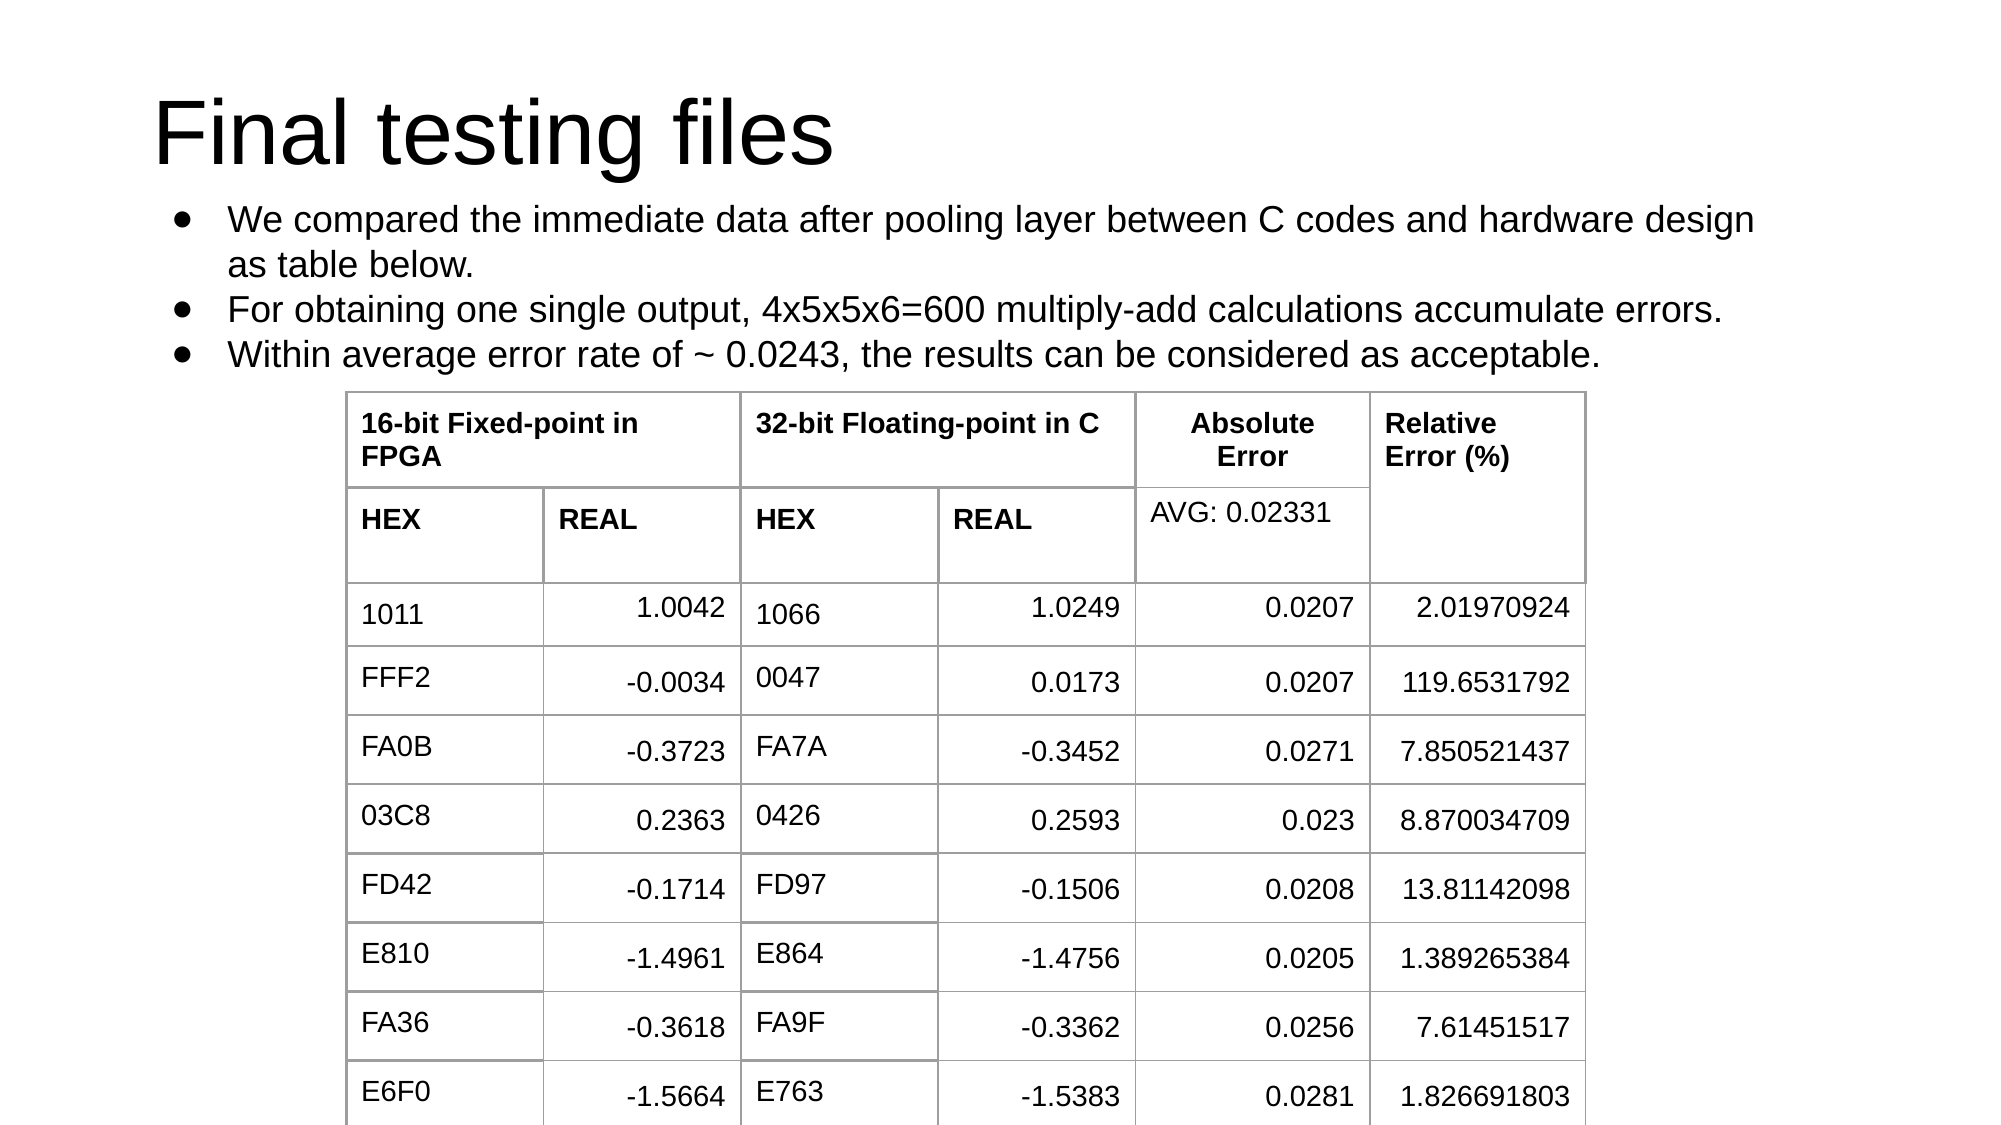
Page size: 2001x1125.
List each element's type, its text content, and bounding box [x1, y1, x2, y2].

table_cell -0.1714 [544, 854, 740, 922]
table_cell 13.81142098 [1371, 854, 1585, 922]
table_cell 0.2363 [544, 785, 740, 852]
table_cell 0.0256 [1136, 992, 1369, 1060]
table_cell E763 [742, 1062, 937, 1125]
table_cell FA7A [742, 716, 937, 783]
table_cell -0.3362 [939, 992, 1135, 1060]
table_cell 0047 [742, 647, 937, 714]
table_cell FFF2 [348, 647, 543, 714]
table_cell -0.3618 [544, 992, 740, 1060]
table_cell -0.0034 [544, 647, 740, 714]
table_cell 1.826691803 [1371, 1061, 1585, 1125]
table_cell 0.023 [1136, 785, 1369, 852]
table_cell 0.0207 [1136, 647, 1369, 714]
table_cell FA0B [348, 716, 543, 783]
table_cell -1.4756 [939, 923, 1135, 991]
table_cell -0.3452 [939, 716, 1135, 783]
table_cell -0.1506 [939, 854, 1135, 922]
table_cell 0.0173 [939, 647, 1135, 714]
table_cell -1.5383 [939, 1061, 1135, 1125]
table_header Absolute Error [1137, 393, 1369, 487]
table_cell AVG: 0.02331 [1137, 488, 1369, 582]
table_cell 1011 [348, 584, 543, 645]
title Final testing files [137, 25, 1863, 244]
table_cell HEX [742, 489, 937, 582]
table_cell -0.3723 [544, 716, 740, 783]
table_header 16-bit Fixed-point in FPGA [348, 393, 739, 486]
table_cell 8.870034709 [1371, 785, 1585, 852]
table_cell 1066 [742, 584, 937, 645]
table_cell REAL [545, 489, 739, 582]
table_cell 0.0271 [1136, 716, 1369, 783]
table_cell 03C8 [348, 785, 543, 852]
table_cell FD97 [742, 855, 937, 921]
text_box We compared the immediate data after pooling layer between C codes and hardware design as table below. For obtaining one single output, 4x5x5x6=600 multiply-add calculations accumulate errors. Within average error rate of ~ 0.0243, the results can be considered as acceptable. [137, 179, 1790, 409]
table_header 32-bit Floating-point in C [742, 393, 1134, 486]
table_cell 0.0205 [1136, 923, 1369, 991]
table_cell 7.61451517 [1371, 992, 1585, 1060]
table_cell 0.0207 [1136, 584, 1369, 645]
table_cell 119.6531792 [1371, 647, 1585, 714]
table_header Relative Error (%) [1371, 393, 1584, 582]
table_cell -1.4961 [544, 923, 740, 991]
table_cell 1.389265384 [1371, 923, 1585, 991]
table_cell HEX [348, 489, 542, 582]
table_cell FD42 [348, 855, 543, 921]
table_cell REAL [940, 489, 1134, 582]
table_cell E810 [348, 924, 543, 990]
table_cell E864 [742, 924, 937, 990]
table_cell 0.0281 [1136, 1061, 1369, 1125]
table_cell 1.0042 [544, 584, 740, 645]
table_cell FA9F [742, 993, 937, 1059]
table_cell 0426 [742, 785, 937, 852]
table_cell -1.5664 [544, 1061, 740, 1125]
table_cell FA36 [348, 993, 543, 1059]
table_cell 2.01970924 [1371, 584, 1585, 645]
table_cell 7.850521437 [1371, 716, 1585, 783]
table_cell E6F0 [348, 1062, 543, 1125]
table_cell 0.2593 [939, 785, 1135, 852]
table_cell 0.0208 [1136, 854, 1369, 922]
table_cell 1.0249 [939, 584, 1135, 645]
